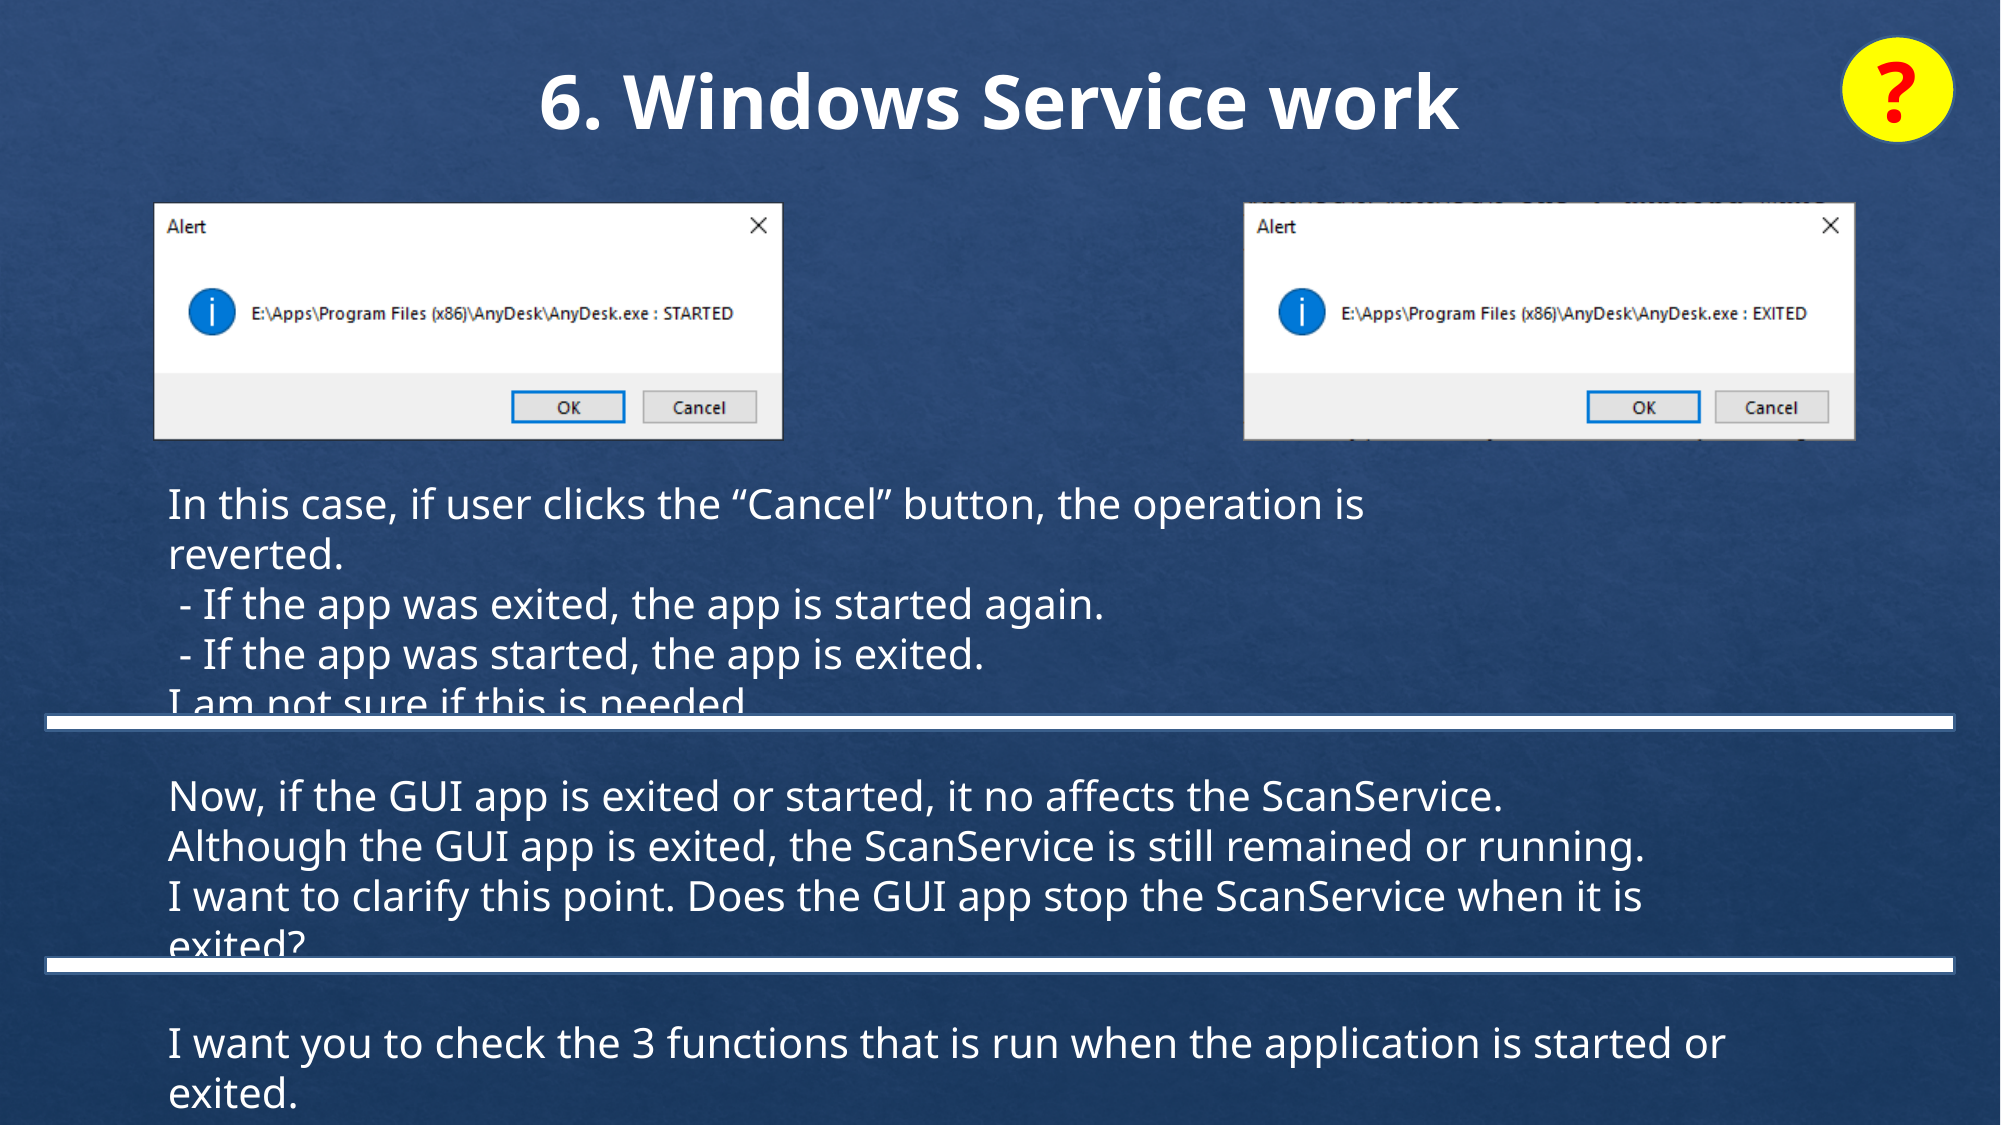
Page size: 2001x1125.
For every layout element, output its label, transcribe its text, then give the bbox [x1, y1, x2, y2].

picture [1242, 202, 1857, 441]
text_box 6. Windows Service work [324, 47, 1676, 153]
picture [152, 202, 784, 441]
text_box [44, 956, 1956, 975]
text_box Now, if the GUI app is exited or started, it no affects the ScanService. Although the GUI app is exited, the ScanService is still remained or running. I want to clarify this point. Does the GUI app stop the ScanService when it is exited? [153, 762, 1676, 956]
text_box I want you to check the 3 functions that is run when the application is started or exited. [153, 1009, 1770, 1125]
text_box In this case, if user clicks the “Cancel” button, the operation is reverted. - If the app was exited, the app is started again. - If the app was started, the app is exited. I am not sure if this is needed. [153, 470, 1452, 713]
text_box ? [1839, 34, 1956, 145]
text_box In this case, if user clicks the “Cancel” button, the operation is reverted. - If the app was exited, the app is started again. - If the app was started, the app is exited. I am not sure if this is needed. [153, 732, 1452, 736]
text_box [44, 713, 1956, 732]
